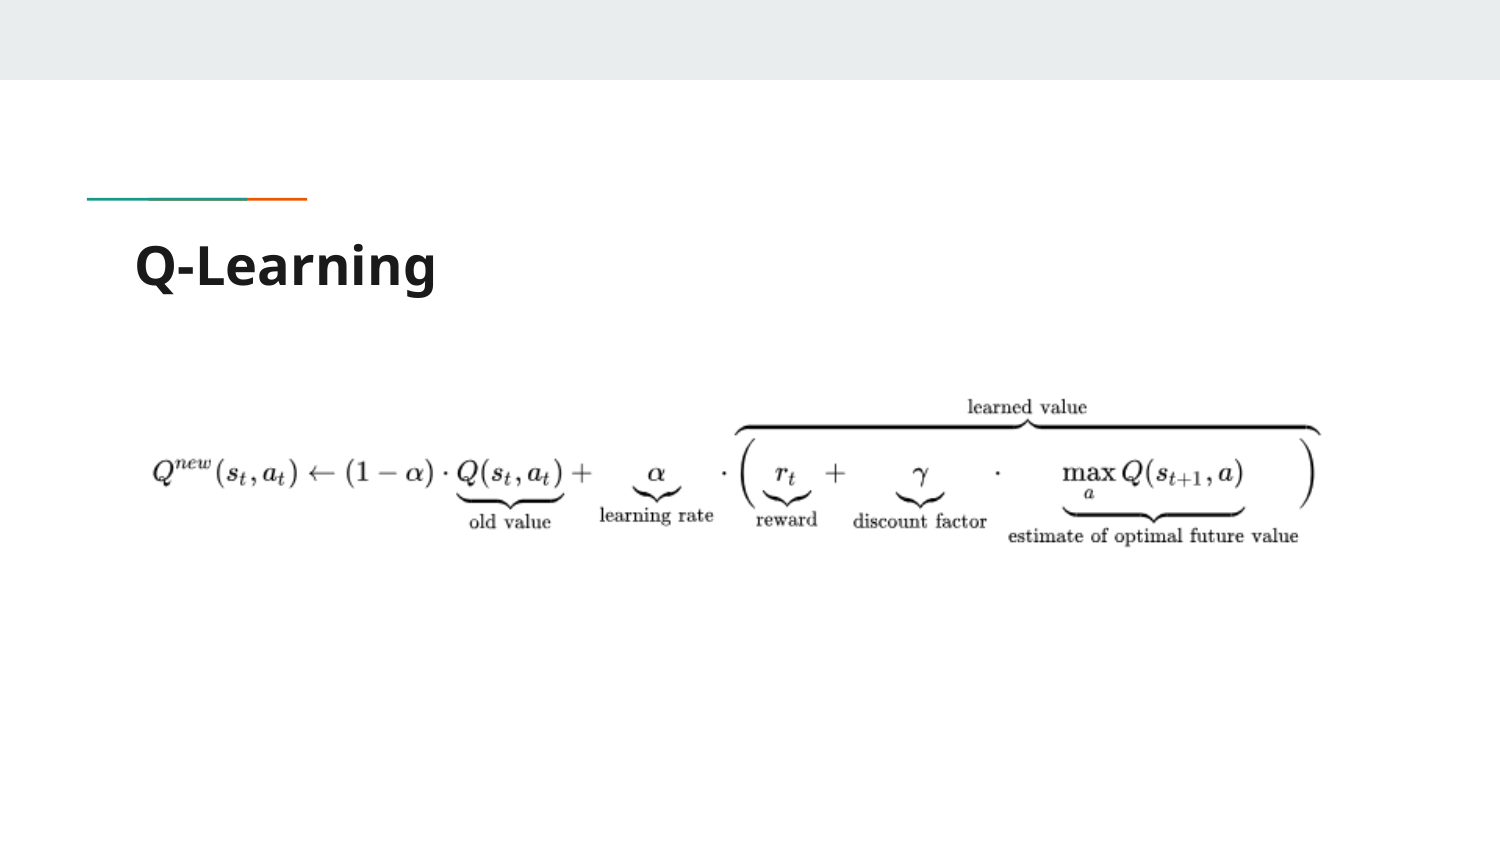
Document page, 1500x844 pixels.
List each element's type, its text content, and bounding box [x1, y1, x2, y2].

picture [149, 393, 1323, 552]
title Q-Learning [119, 216, 1381, 305]
